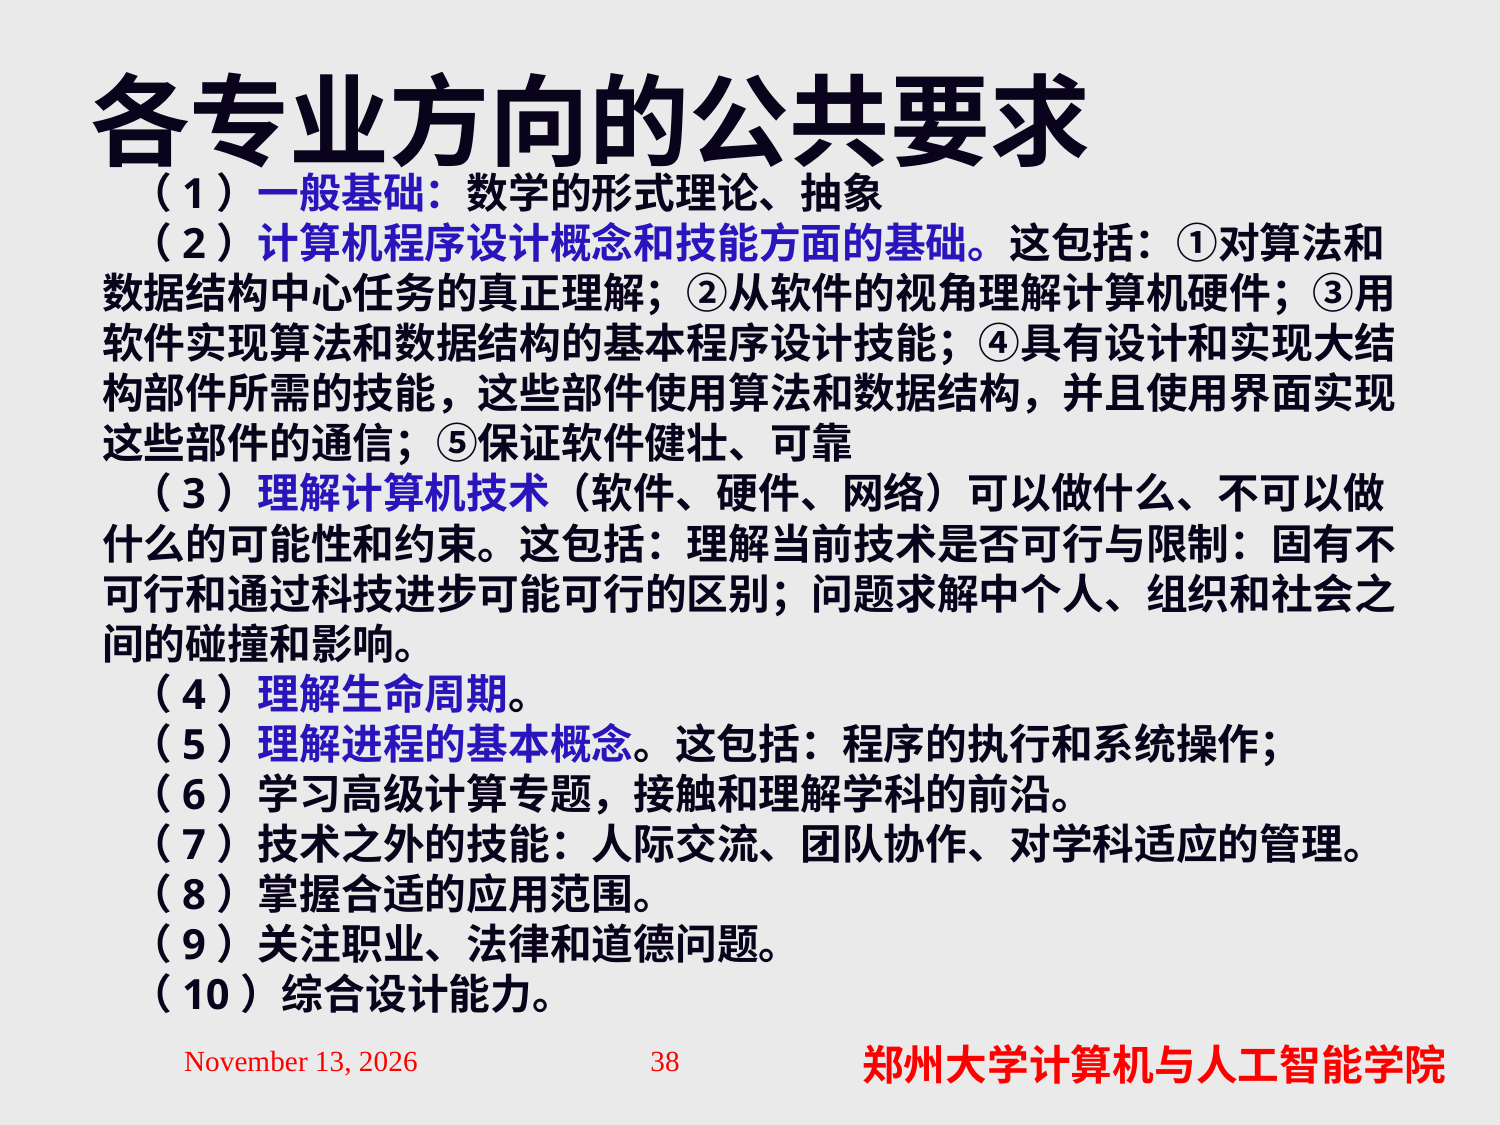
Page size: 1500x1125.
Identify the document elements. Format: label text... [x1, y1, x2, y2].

text_box （1）一般基础：数学的形式理论、抽象 （2）计算机程序设计概念和技能方面的基础。这包括：①对算法和数据结构中心任务的真正理解；②从软件的视角理解计算机硬件；③用软件实现算法和数据结构的基本程序设计技能；④具有设计和实现大结构部件所需的技能，这些部件使用算法和数据结构，并且使用界面实现这些部件的通信；⑤保证软件健壮、可靠 （3）理解计算机技术（软件、硬件、网络）可以做什么、不可以做什么的可能性和约束。这包括：理解当前技术是否可行与限制：固有不可行和通过科技进步可能可行的区别；问题求解中个人、组织和社会之间的碰撞和影响。 （4）理解生命周期。 （5）理解进程的基本概念。这包括：程序的执行和系统操作； （6）学习高级计算专题，接触和理解学科的前沿。 （7）技术之外的技能：人际交流、团队协作、对学科适应的管理。 （8）掌握合适的应用范围。 （9）关注职业、法律和道德问题。 （10）综合设计能力。 [87, 159, 1413, 1025]
title 各专业方向的公共要求 [74, 74, 1426, 163]
